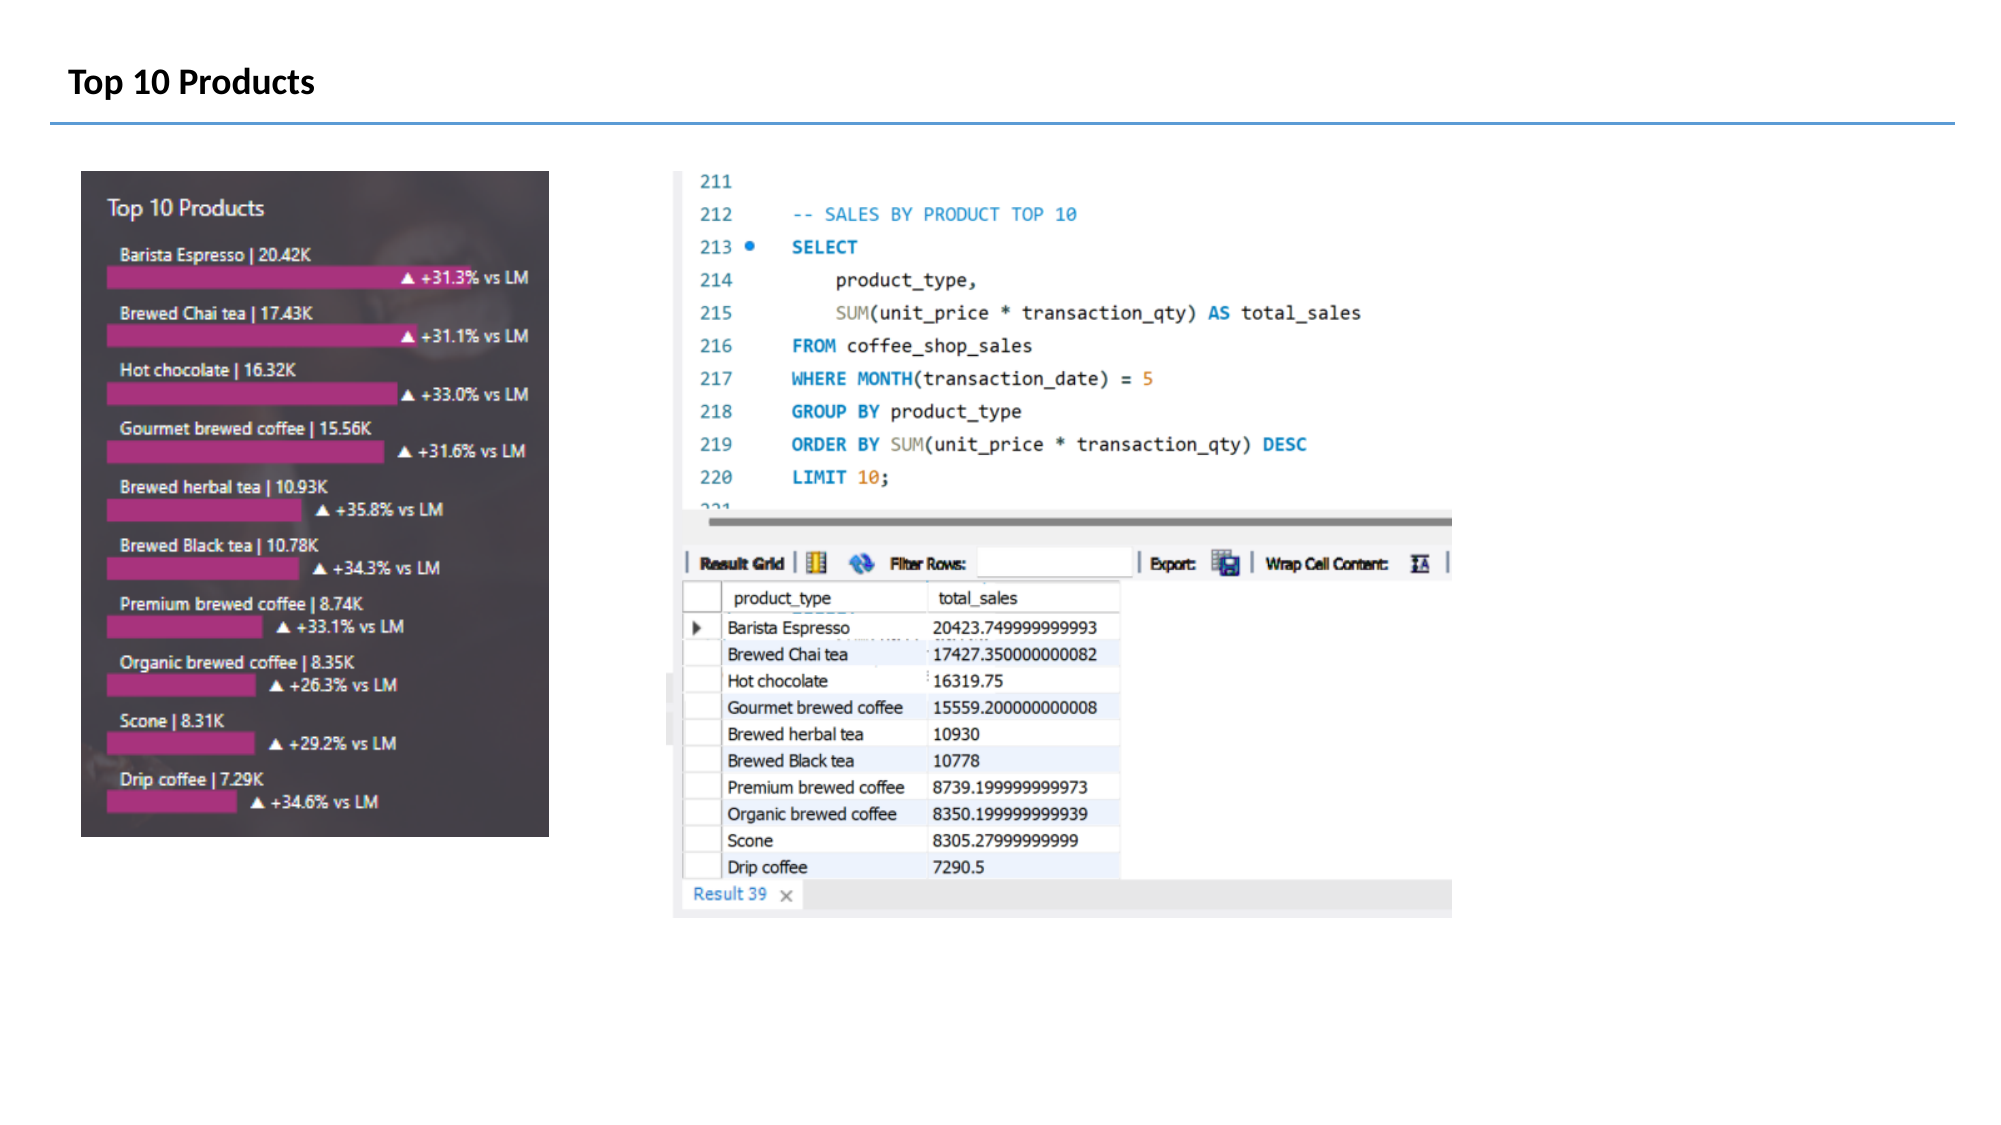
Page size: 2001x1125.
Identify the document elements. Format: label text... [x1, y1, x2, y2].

text_box Top 10 Products [53, 49, 945, 110]
picture [81, 171, 549, 837]
picture [666, 171, 1452, 918]
